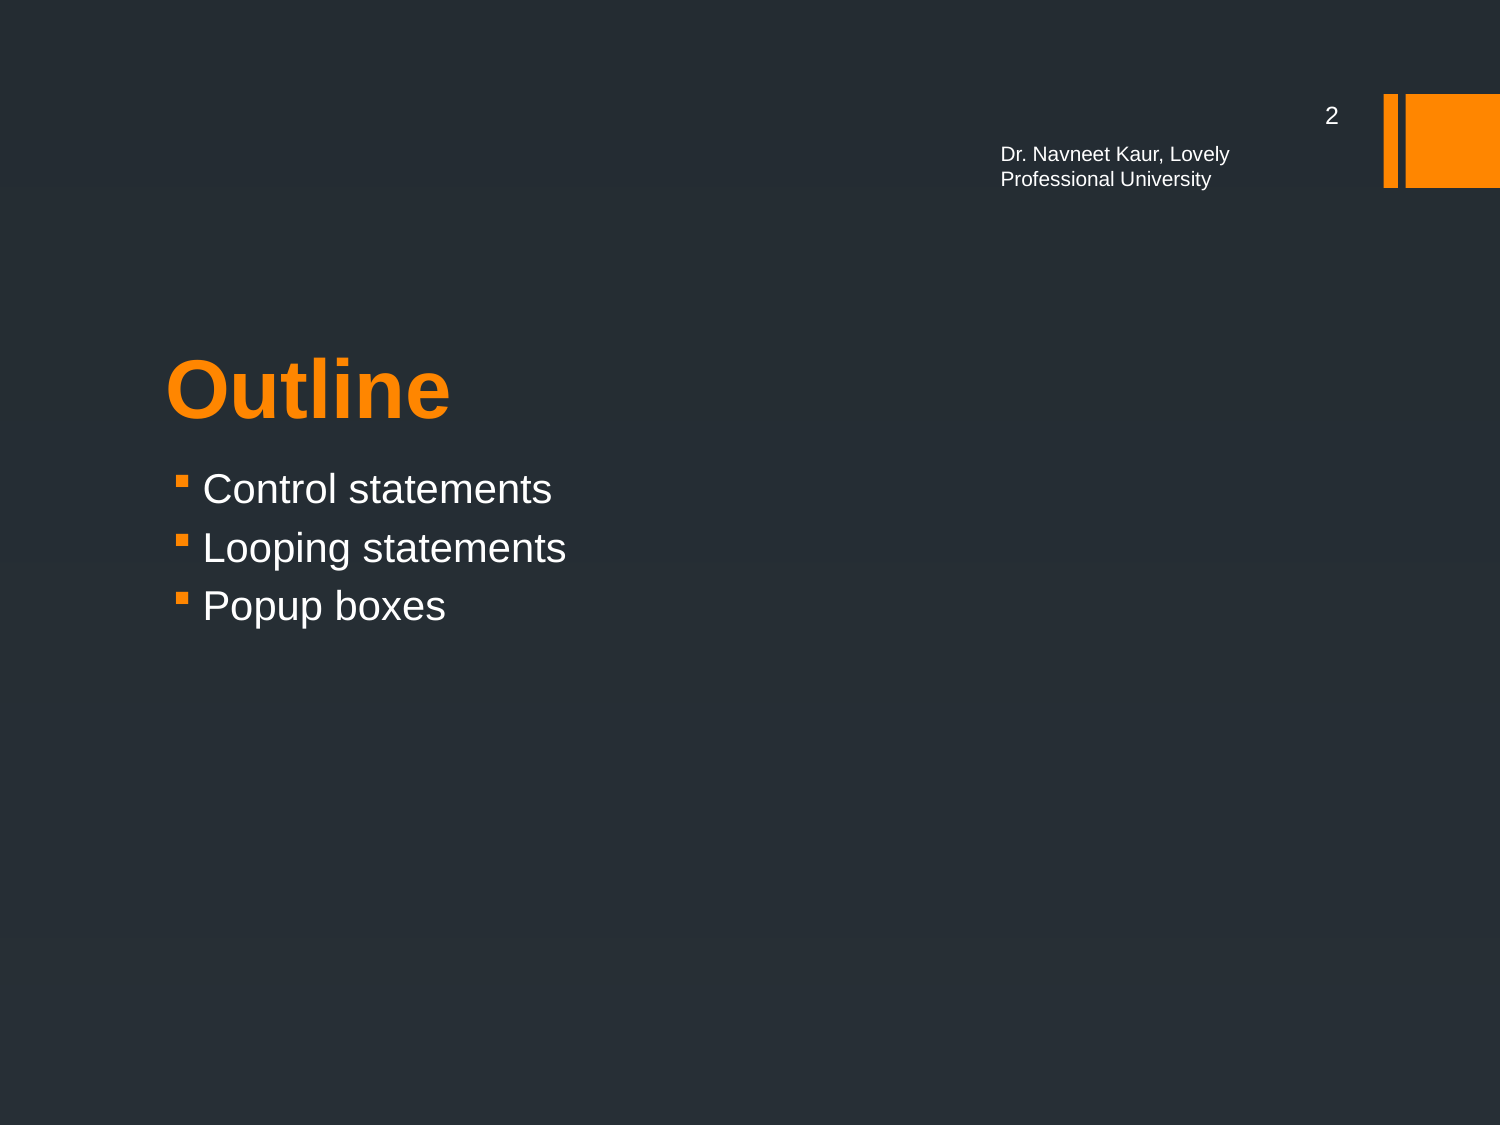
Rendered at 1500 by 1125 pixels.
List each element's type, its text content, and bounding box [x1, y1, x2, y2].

slide_number 2 [1199, 90, 1355, 140]
list Control statements Looping statements Popup boxes [150, 454, 1350, 1035]
footer Dr. Navneet Kaur, Lovely Professional University [985, 140, 1355, 190]
title Outline [150, 253, 1350, 443]
